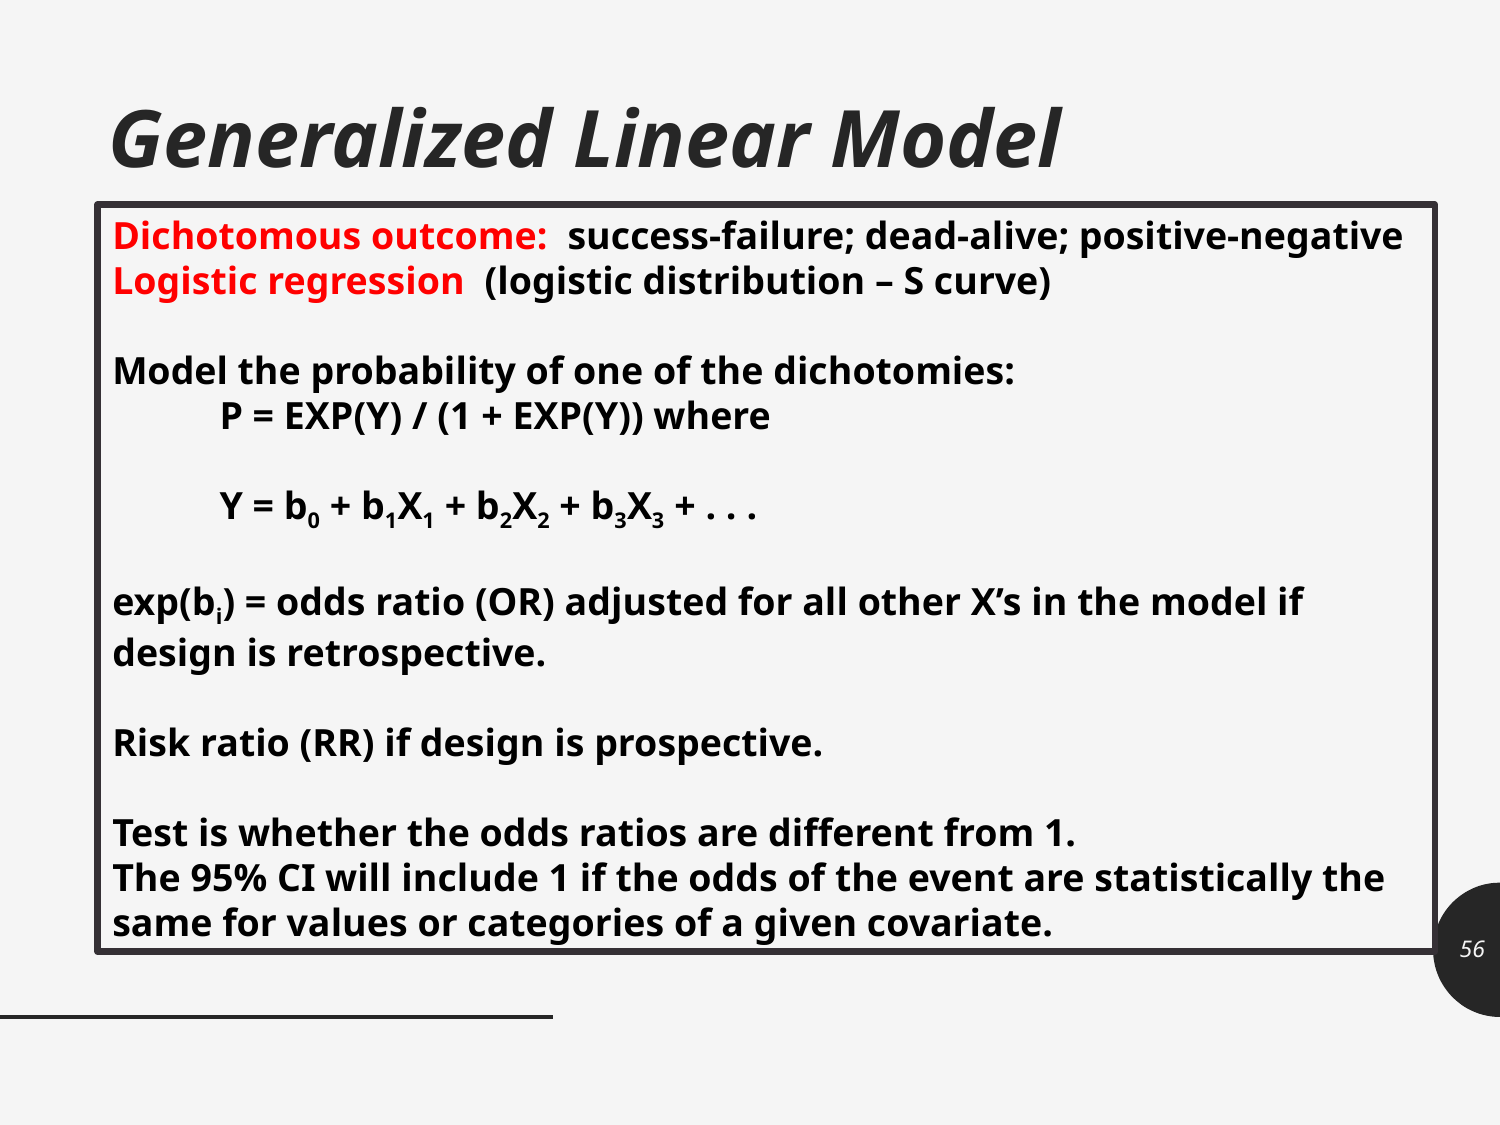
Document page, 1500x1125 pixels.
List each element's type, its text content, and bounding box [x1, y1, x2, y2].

slide_number 56 [1433, 919, 1500, 980]
text_box Dichotomous outcome: success-failure; dead-alive; positive-negative Logistic regression (logistic distribution – S curve) Model the probability of one of the dichotomies: P = EXP(Y) / (1 + EXP(Y)) where Y = b0 + b1X1 + b2X2 + b3X3 + . . . exp(bi) = odds ratio (OR) adjusted for all other X’s in the model if design is retrospective. Risk ratio (RR) if design is prospective. Test is whether the odds ratios are different from 1. The 95% CI will include 1 if the odds of the event are statistically the same for values or categories of a given covariate. [97, 204, 1435, 952]
title Generalized Linear Model [93, 91, 1363, 200]
